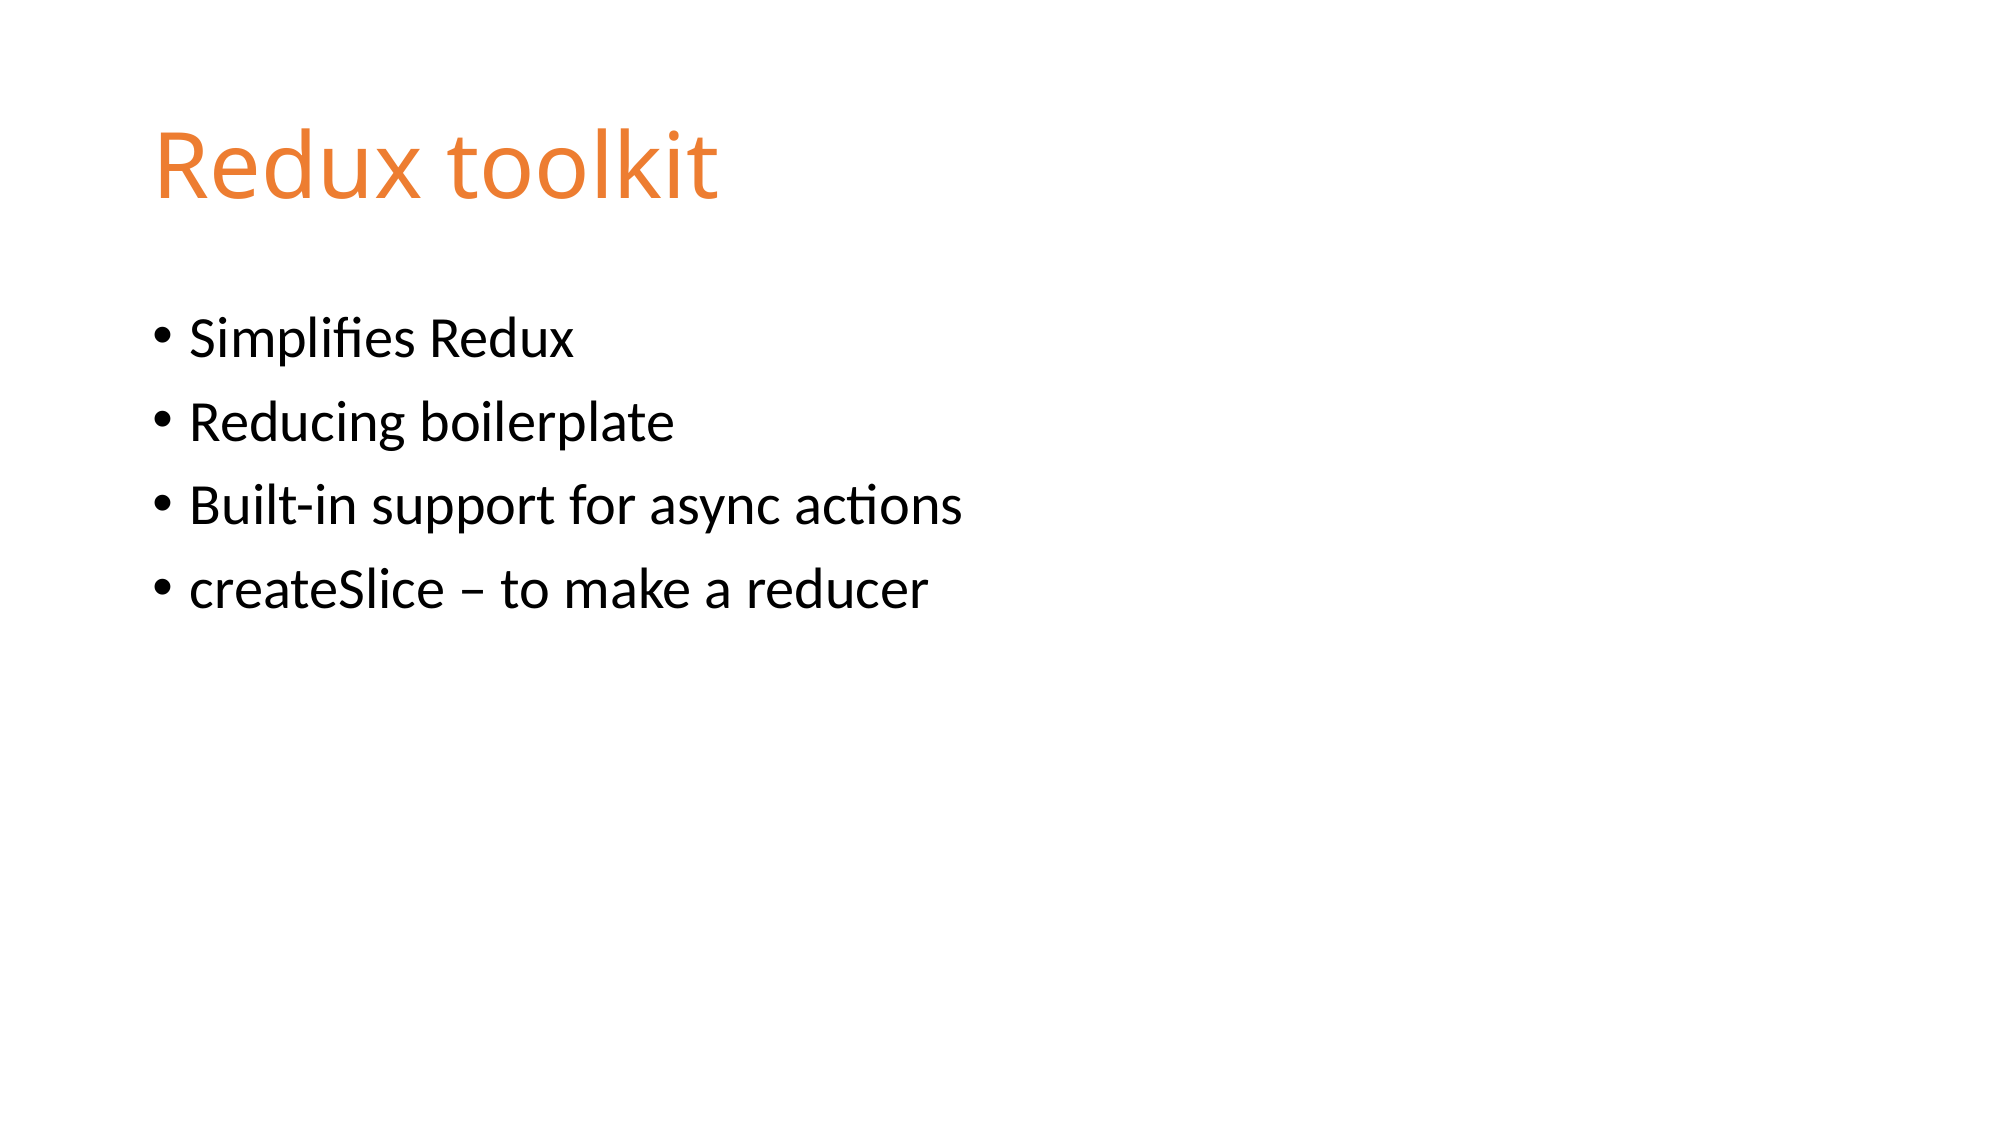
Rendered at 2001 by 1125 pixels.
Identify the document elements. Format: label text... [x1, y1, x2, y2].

title Redux toolkit [137, 59, 1863, 278]
list Simplifies Redux Reducing boilerplate Built-in support for async actions createSlice – to make a reducer [137, 299, 1863, 1014]
